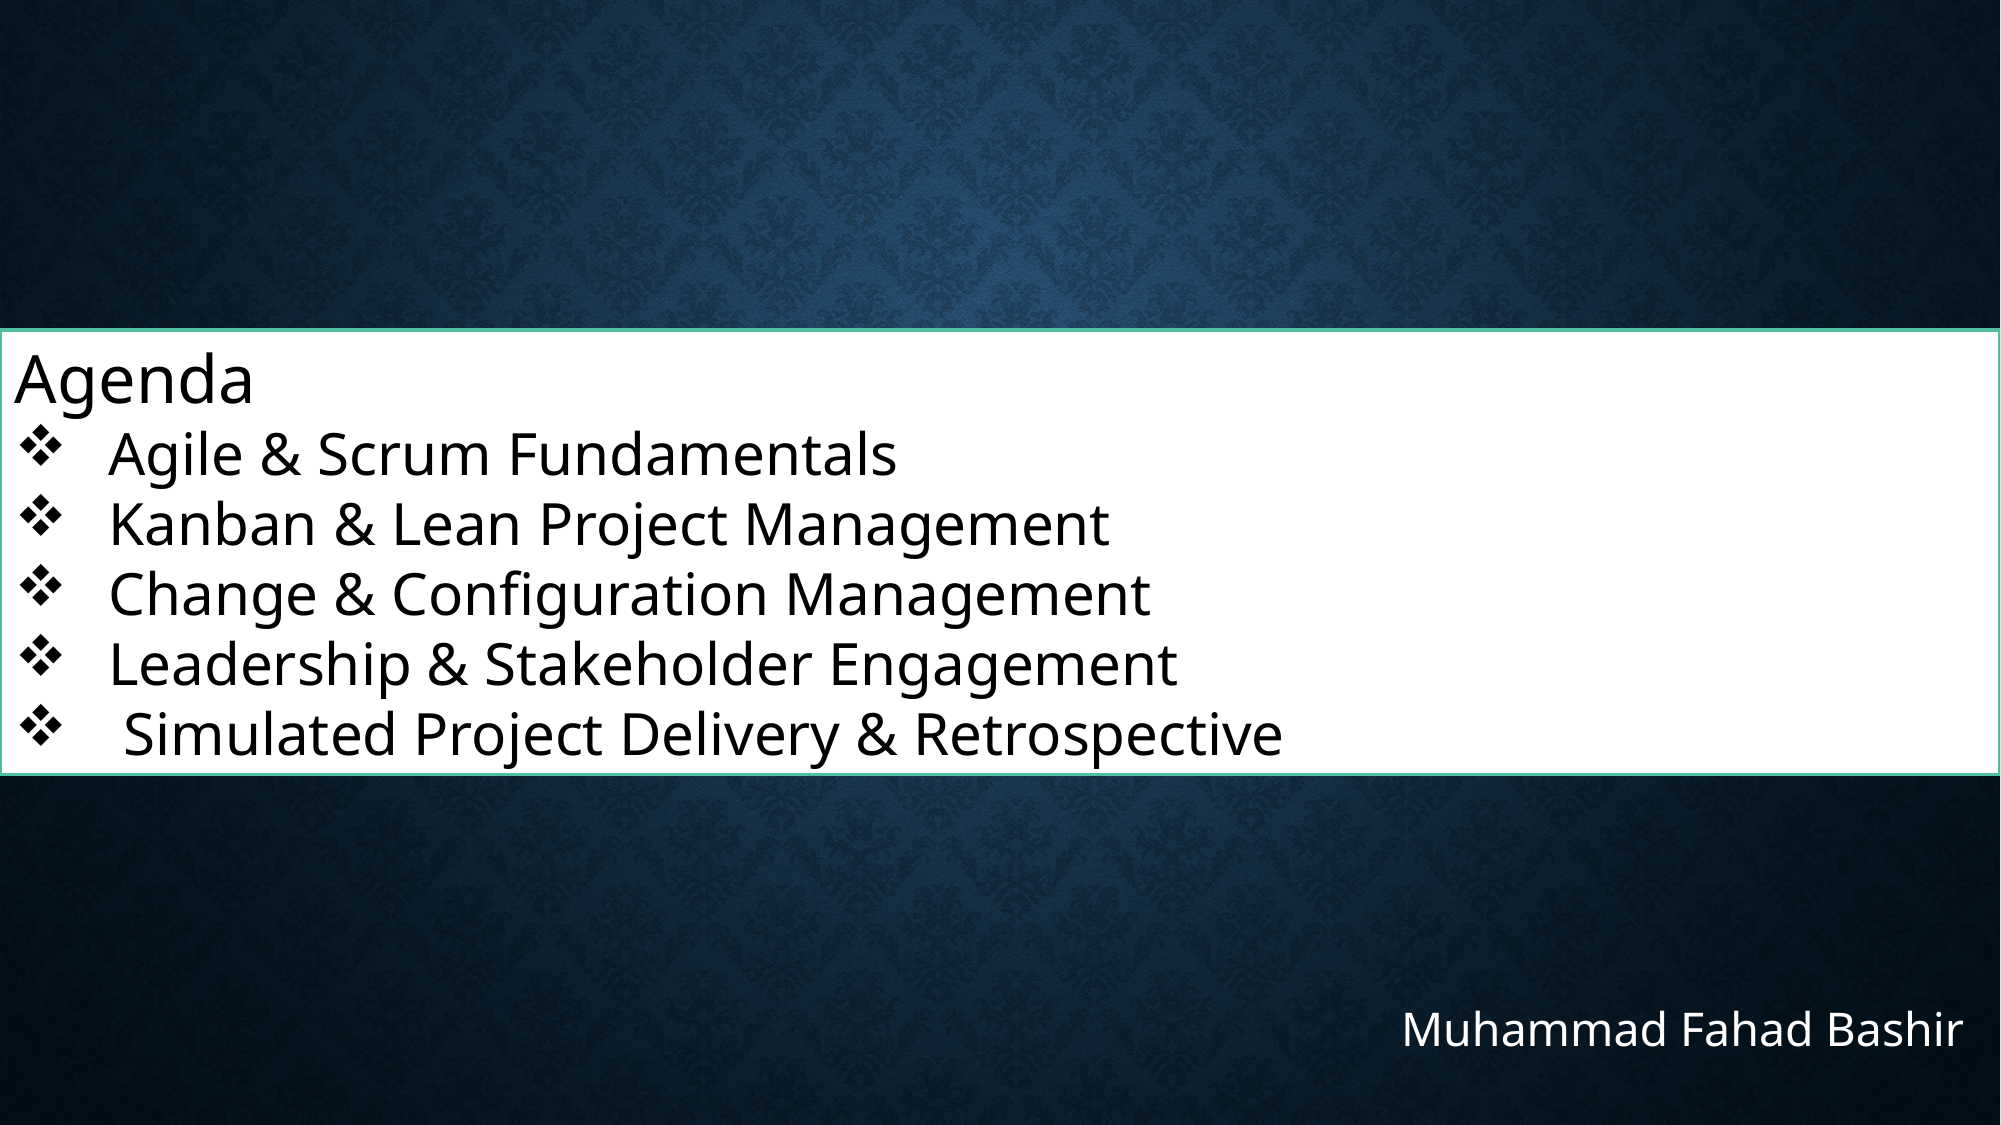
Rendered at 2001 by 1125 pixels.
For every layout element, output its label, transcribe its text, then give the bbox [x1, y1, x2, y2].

subtitle Muhammad Fahad Bashir [1381, 981, 1985, 1080]
text_box Agenda Agile & Scrum Fundamentals Kanban & Lean Project Management Change & Configuration Management Leadership & Stakeholder Engagement Simulated Project Delivery & Retrospective [0, 328, 2000, 776]
